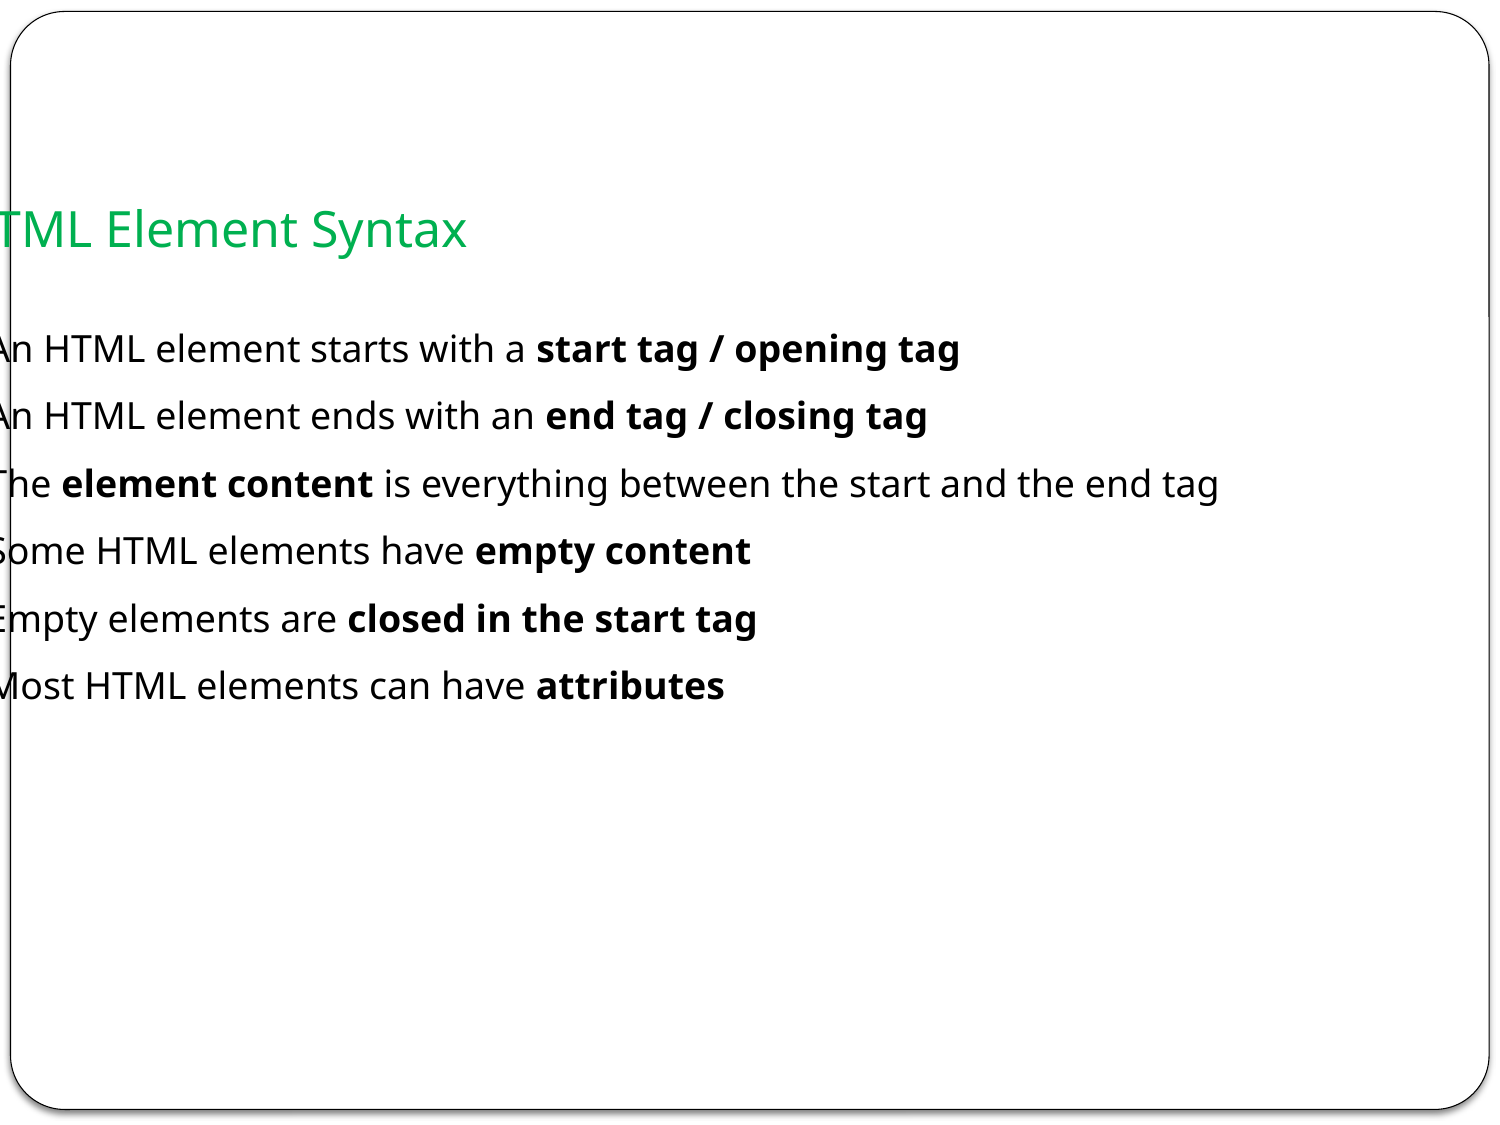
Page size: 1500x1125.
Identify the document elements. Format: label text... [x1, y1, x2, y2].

text_box HTML Element Syntax An HTML element starts with a start tag / opening tag An HTML element ends with an end tag / closing tag The element content is everything between the start and the end tag Some HTML elements have empty content Empty elements are closed in the start tag Most HTML elements can have attributes [0, 99, 1236, 715]
